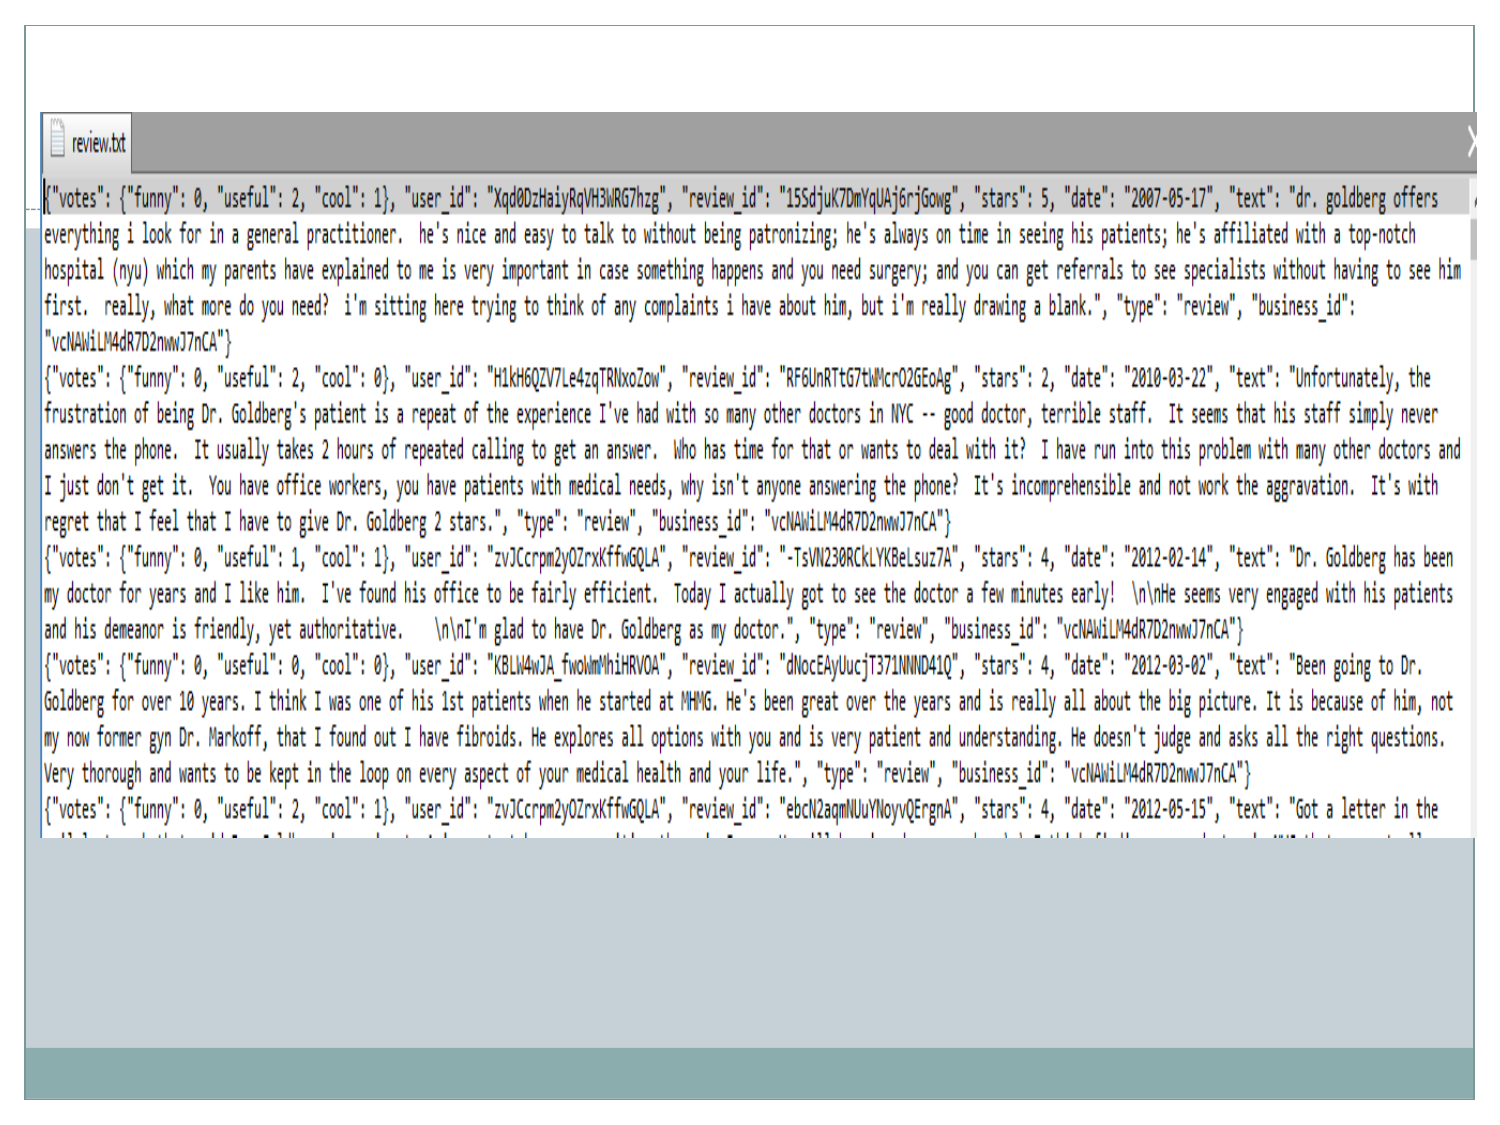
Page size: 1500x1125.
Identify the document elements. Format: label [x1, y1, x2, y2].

picture [40, 112, 1478, 838]
